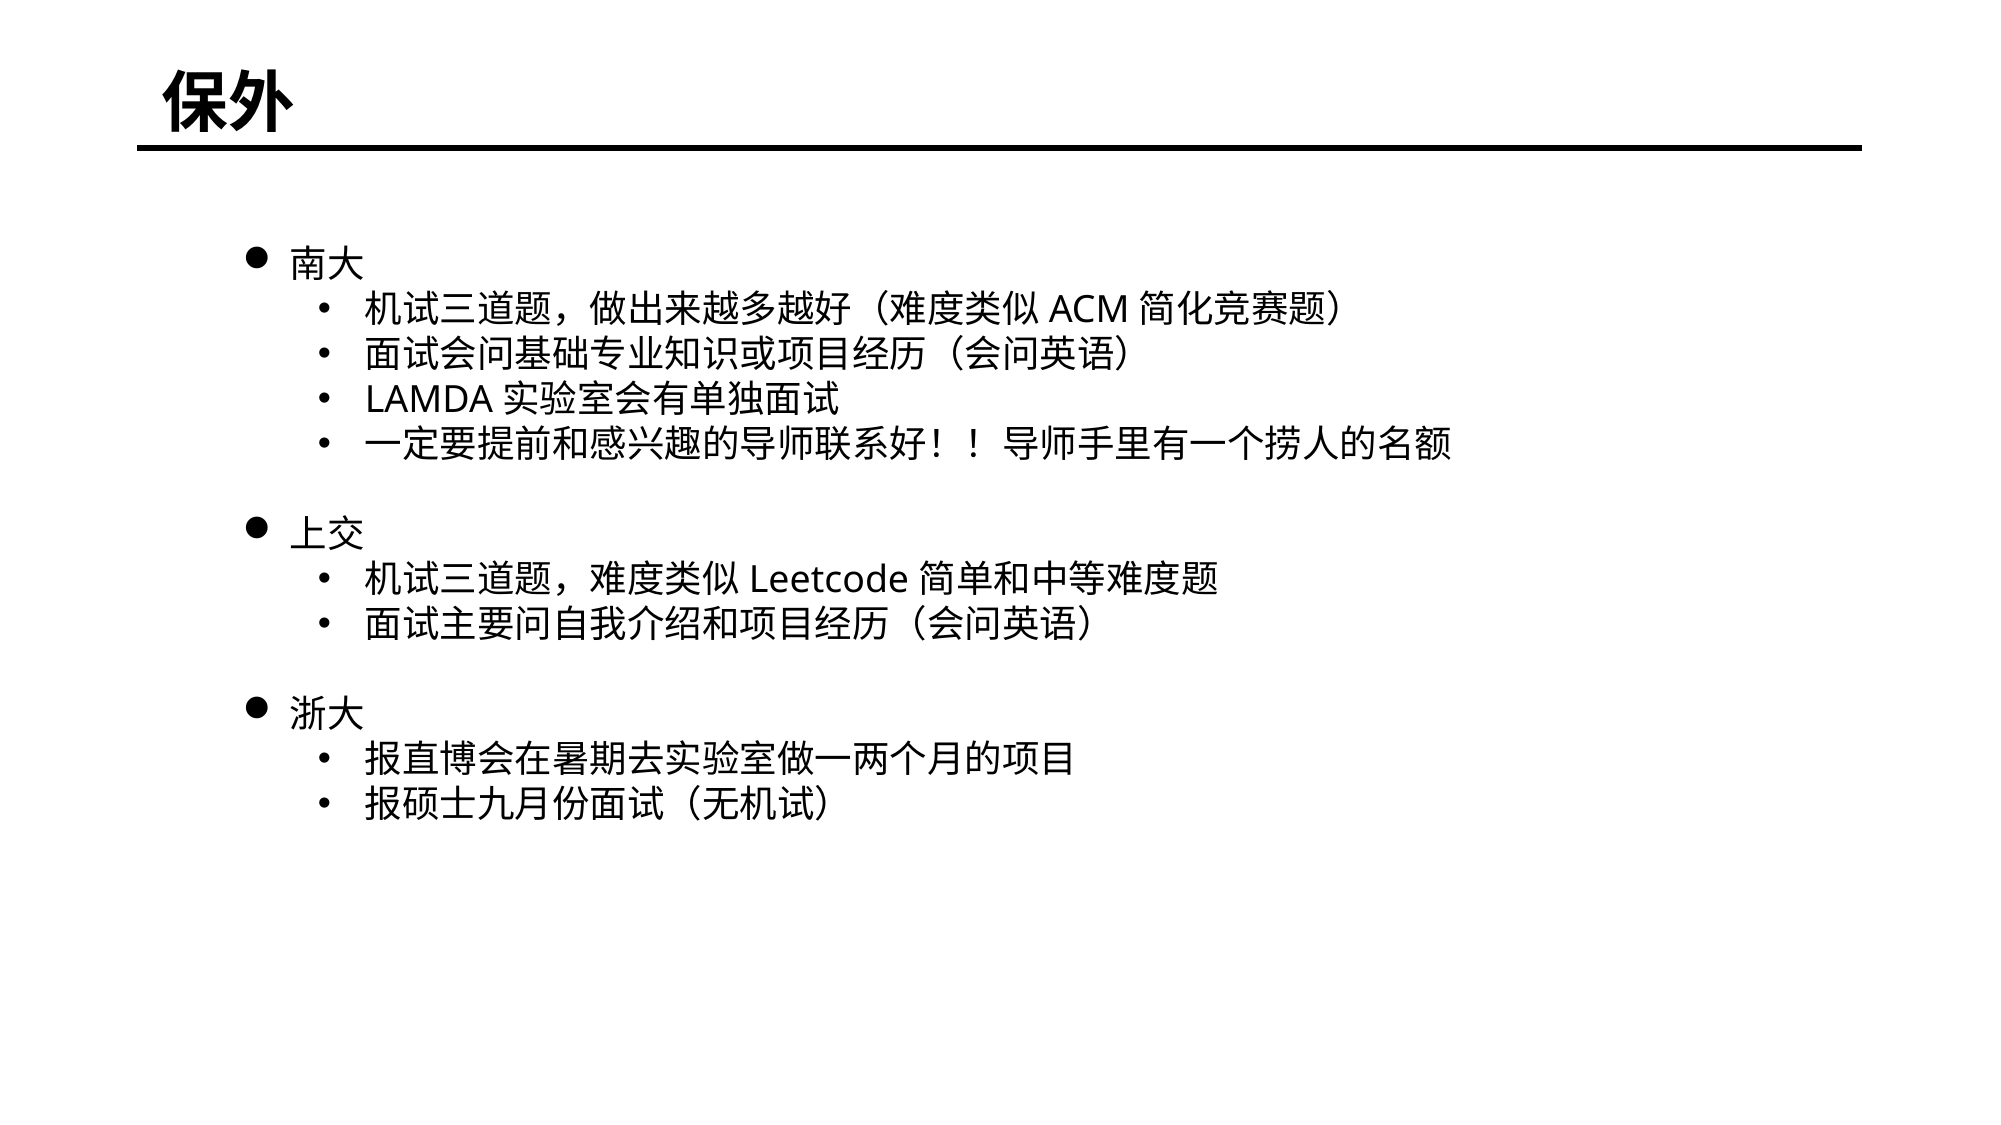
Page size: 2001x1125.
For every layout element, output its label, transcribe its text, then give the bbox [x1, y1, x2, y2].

text_box 南大 机试三道题，做出来越多越好（难度类似ACM简化竞赛题） 面试会问基础专业知识或项目经历（会问英语） LAMDA实验室会有单独面试 一定要提前和感兴趣的导师联系好！！导师手里有一个捞人的名额 上交 机试三道题，难度类似Leetcode简单和中等难度题 面试主要问自我介绍和项目经历（会问英语） 浙大 报直博会在暑期去实验室做一两个月的项目 报硕士九月份面试（无机试） [228, 232, 1954, 833]
text_box 保外 [0, 51, 570, 147]
